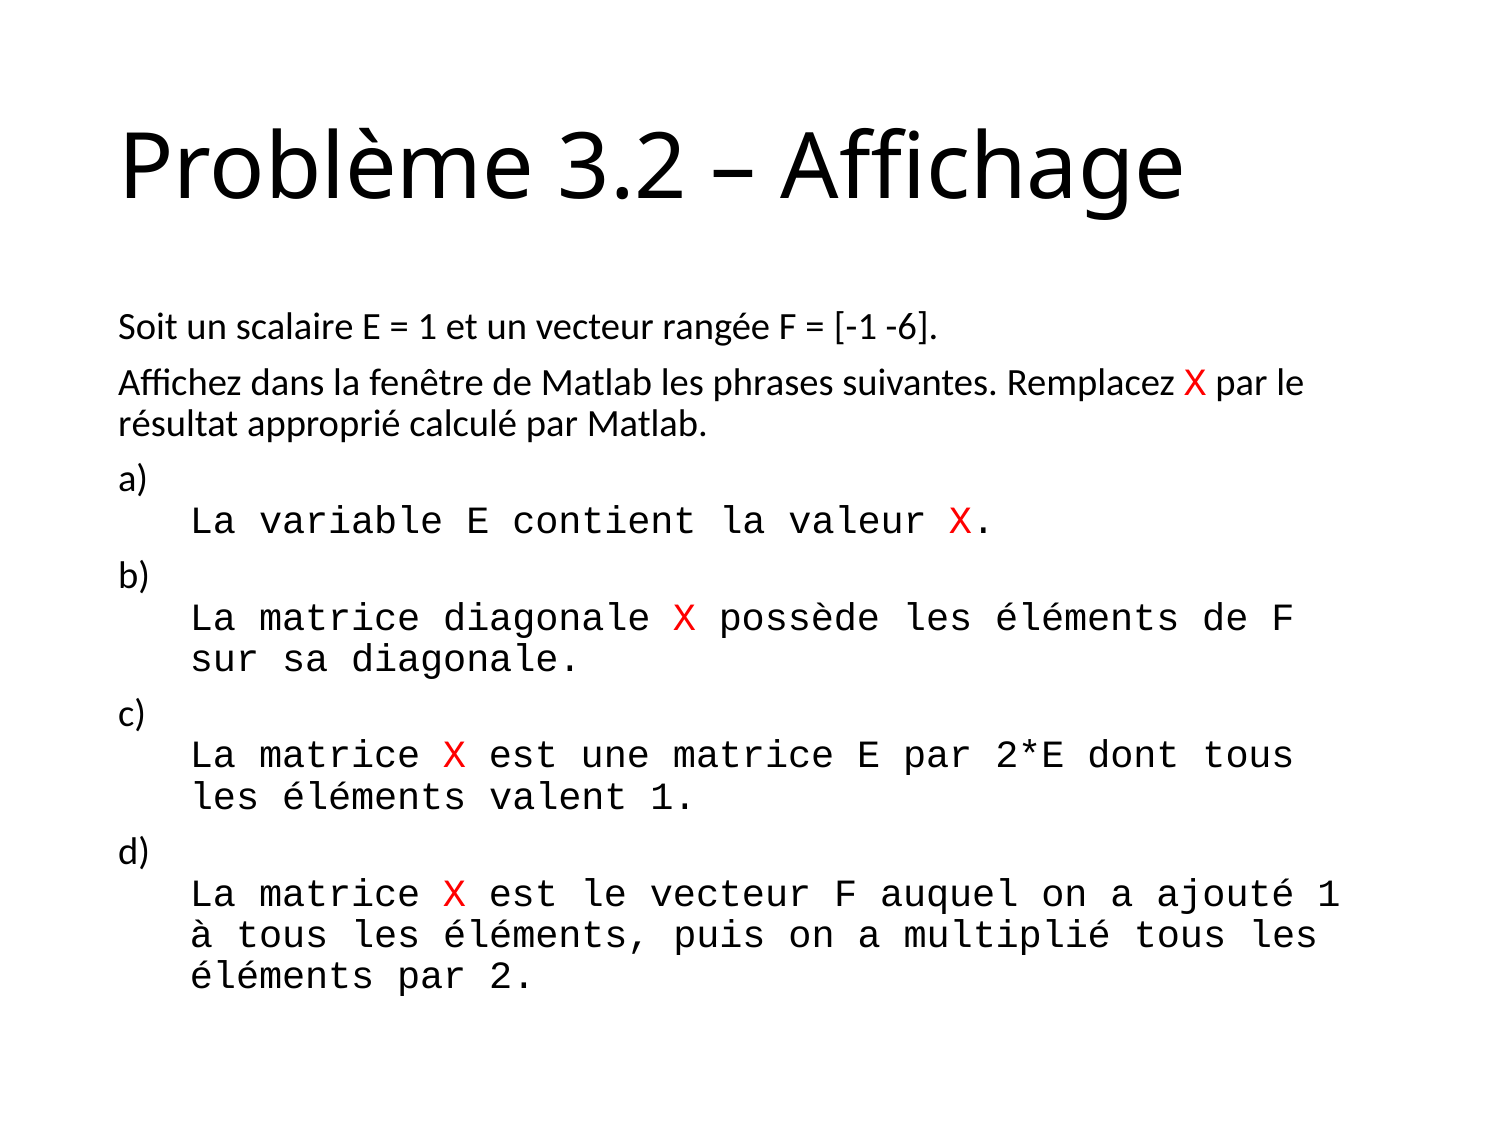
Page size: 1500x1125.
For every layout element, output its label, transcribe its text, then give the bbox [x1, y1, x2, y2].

title Problème 3.2 – Affichage [103, 59, 1397, 278]
list Soit un scalaire E = 1 et un vecteur rangée F = [-1 -6]. Affichez dans la fenêtre de Matlab les phrases suivantes. Remplacez X par le résultat approprié calculé par Matlab. La variable E contient la valeur X. La matrice diagonale X possède les éléments de F sur sa diagonale. La matrice X est une matrice E par 2*E dont tous les éléments valent 1. La matrice X est le vecteur F auquel on a ajouté 1 à tous les éléments, puis on a multiplié tous les éléments par 2. [103, 299, 1397, 1014]
